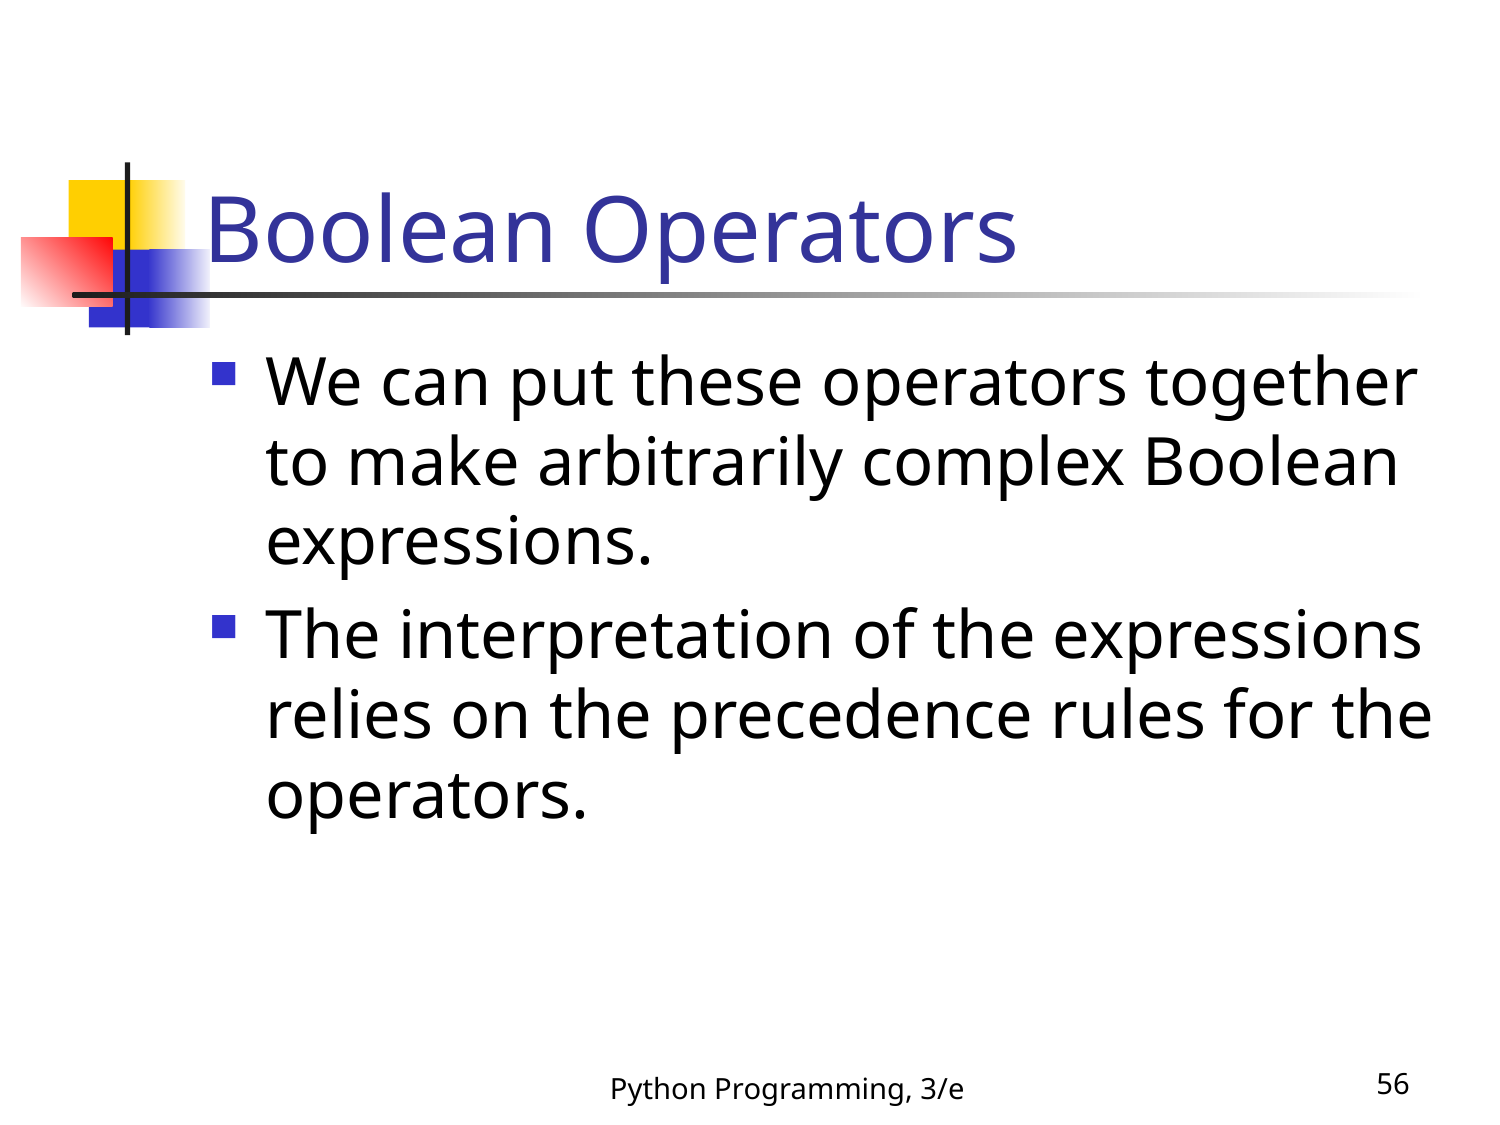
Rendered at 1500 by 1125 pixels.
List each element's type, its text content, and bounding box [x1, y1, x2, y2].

list We can put these operators together to make arbitrarily complex Boolean expressions. The interpretation of the expressions relies on the precedence rules for the operators. [193, 331, 1469, 1006]
title Boolean Operators [188, 101, 1468, 289]
footer Python Programming, 3/e [549, 1037, 1026, 1113]
slide_number 56 [1112, 1037, 1426, 1113]
